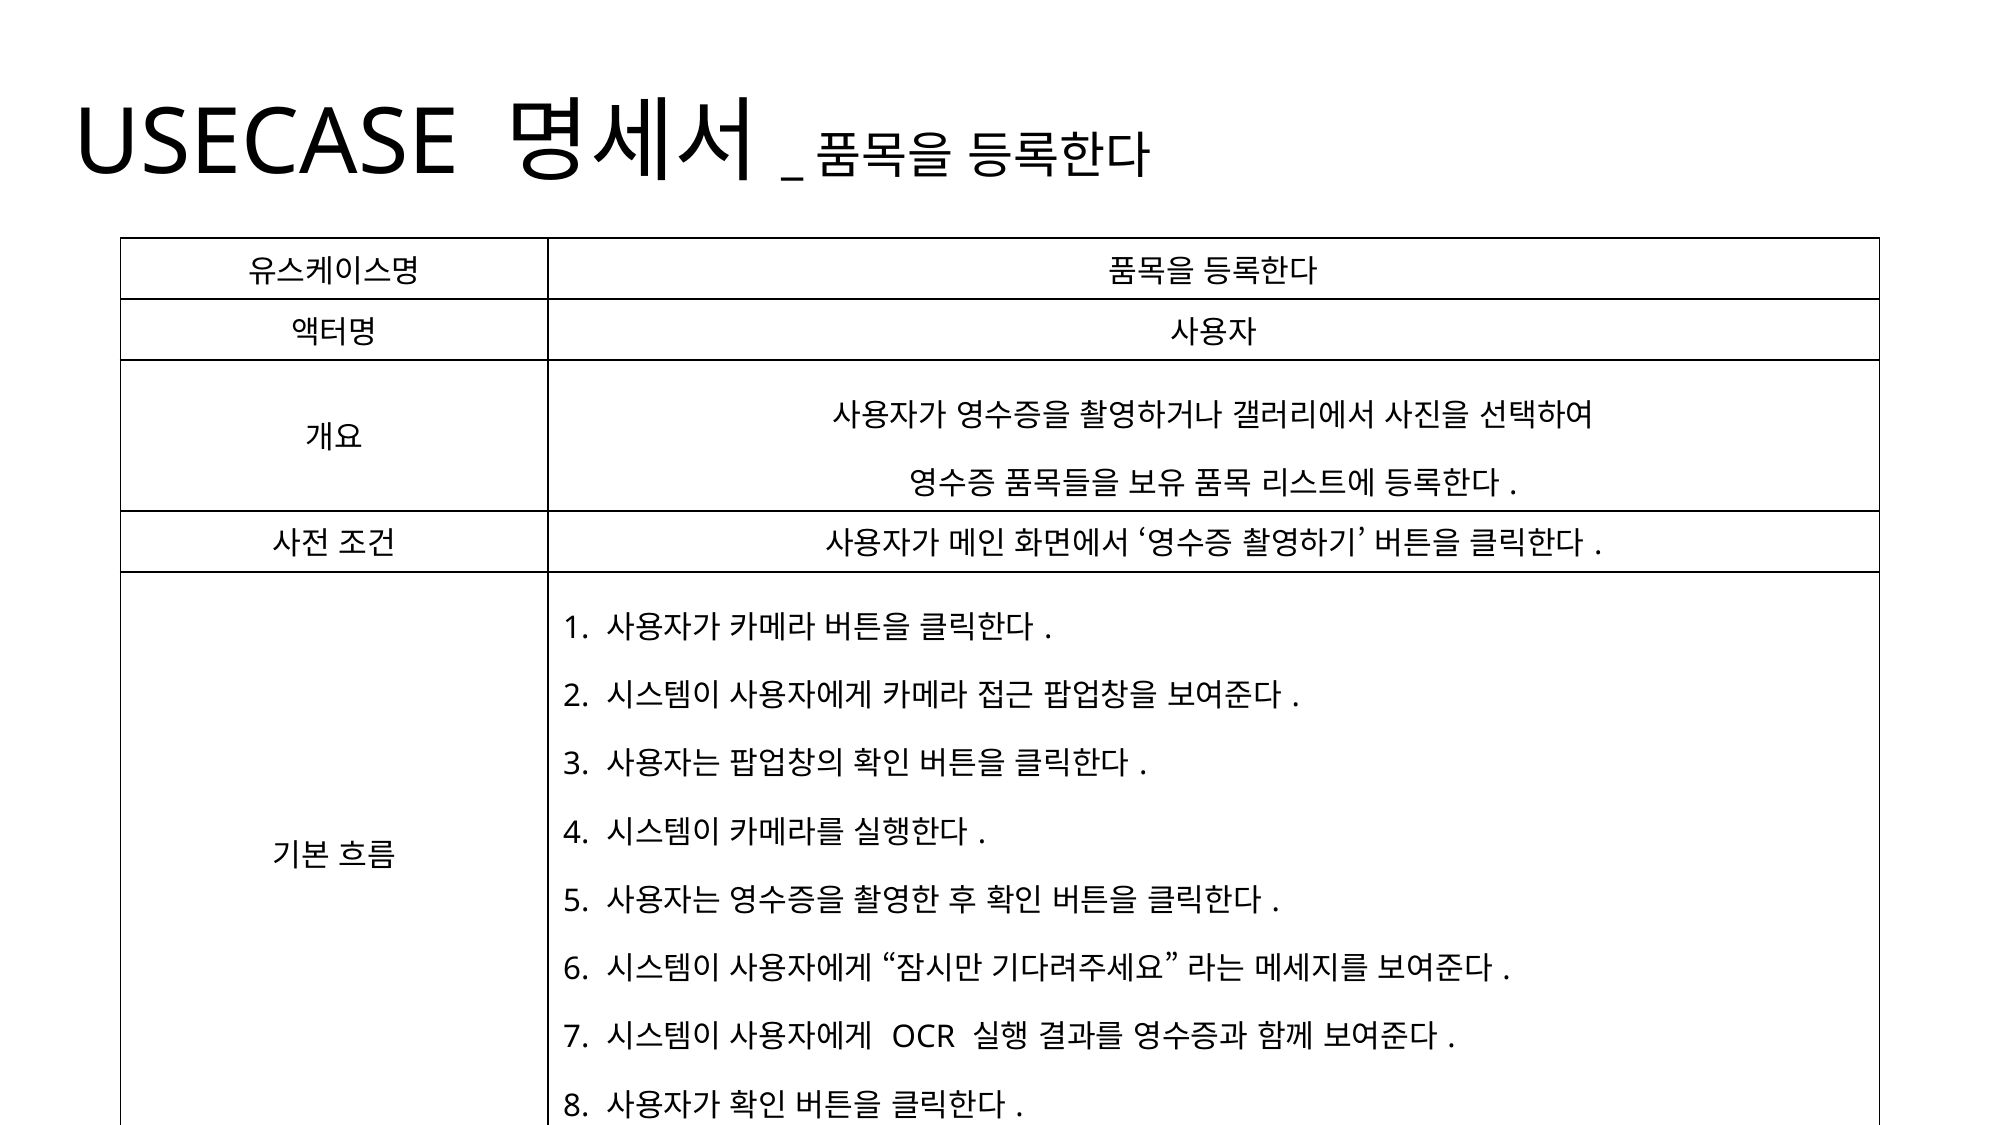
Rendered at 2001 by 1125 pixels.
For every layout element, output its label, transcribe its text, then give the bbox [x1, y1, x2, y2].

table_cell 사용자가 메인 화면에서 ‘영수증 촬영하기’ 버튼을 클릭한다. [549, 512, 1879, 571]
table_header 유스케이스명 [121, 239, 547, 298]
table_cell 액터명 [121, 300, 547, 359]
table_cell 사용자가 영수증을 촬영하거나 갤러리에서 사진을 선택하여 영수증 품목들을 보유 품목 리스트에 등록한다. [549, 361, 1879, 510]
table_cell 1. 사용자가 카메라 버튼을 클릭한다. 2. 시스템이 사용자에게 카메라 접근 팝업창을 보여준다. 3. 사용자는 팝업창의 확인 버튼을 클릭한다. 4. 시스템이 카메라를 실행한다. 5. 사용자는 영수증을 촬영한 후 확인 버튼을 클릭한다. 6. 시스템이 사용자에게 “잠시만 기다려주세요” 라는 메세지를 보여준다. 7. 시스템이 사용자에게 OCR 실행 결과를 영수증과 함께 보여준다. 8. 사용자가 확인 버튼을 클릭한다. [549, 573, 1879, 1125]
table_cell 사용자 [549, 300, 1879, 359]
table_cell 사전 조건 [121, 512, 547, 571]
text_box USECASE 명세서_품목을 등록한다 [58, 20, 1784, 268]
table_cell 개요 [121, 361, 547, 510]
table_header 품목을 등록한다 [549, 239, 1879, 298]
table_cell 기본 흐름 [121, 573, 547, 1125]
